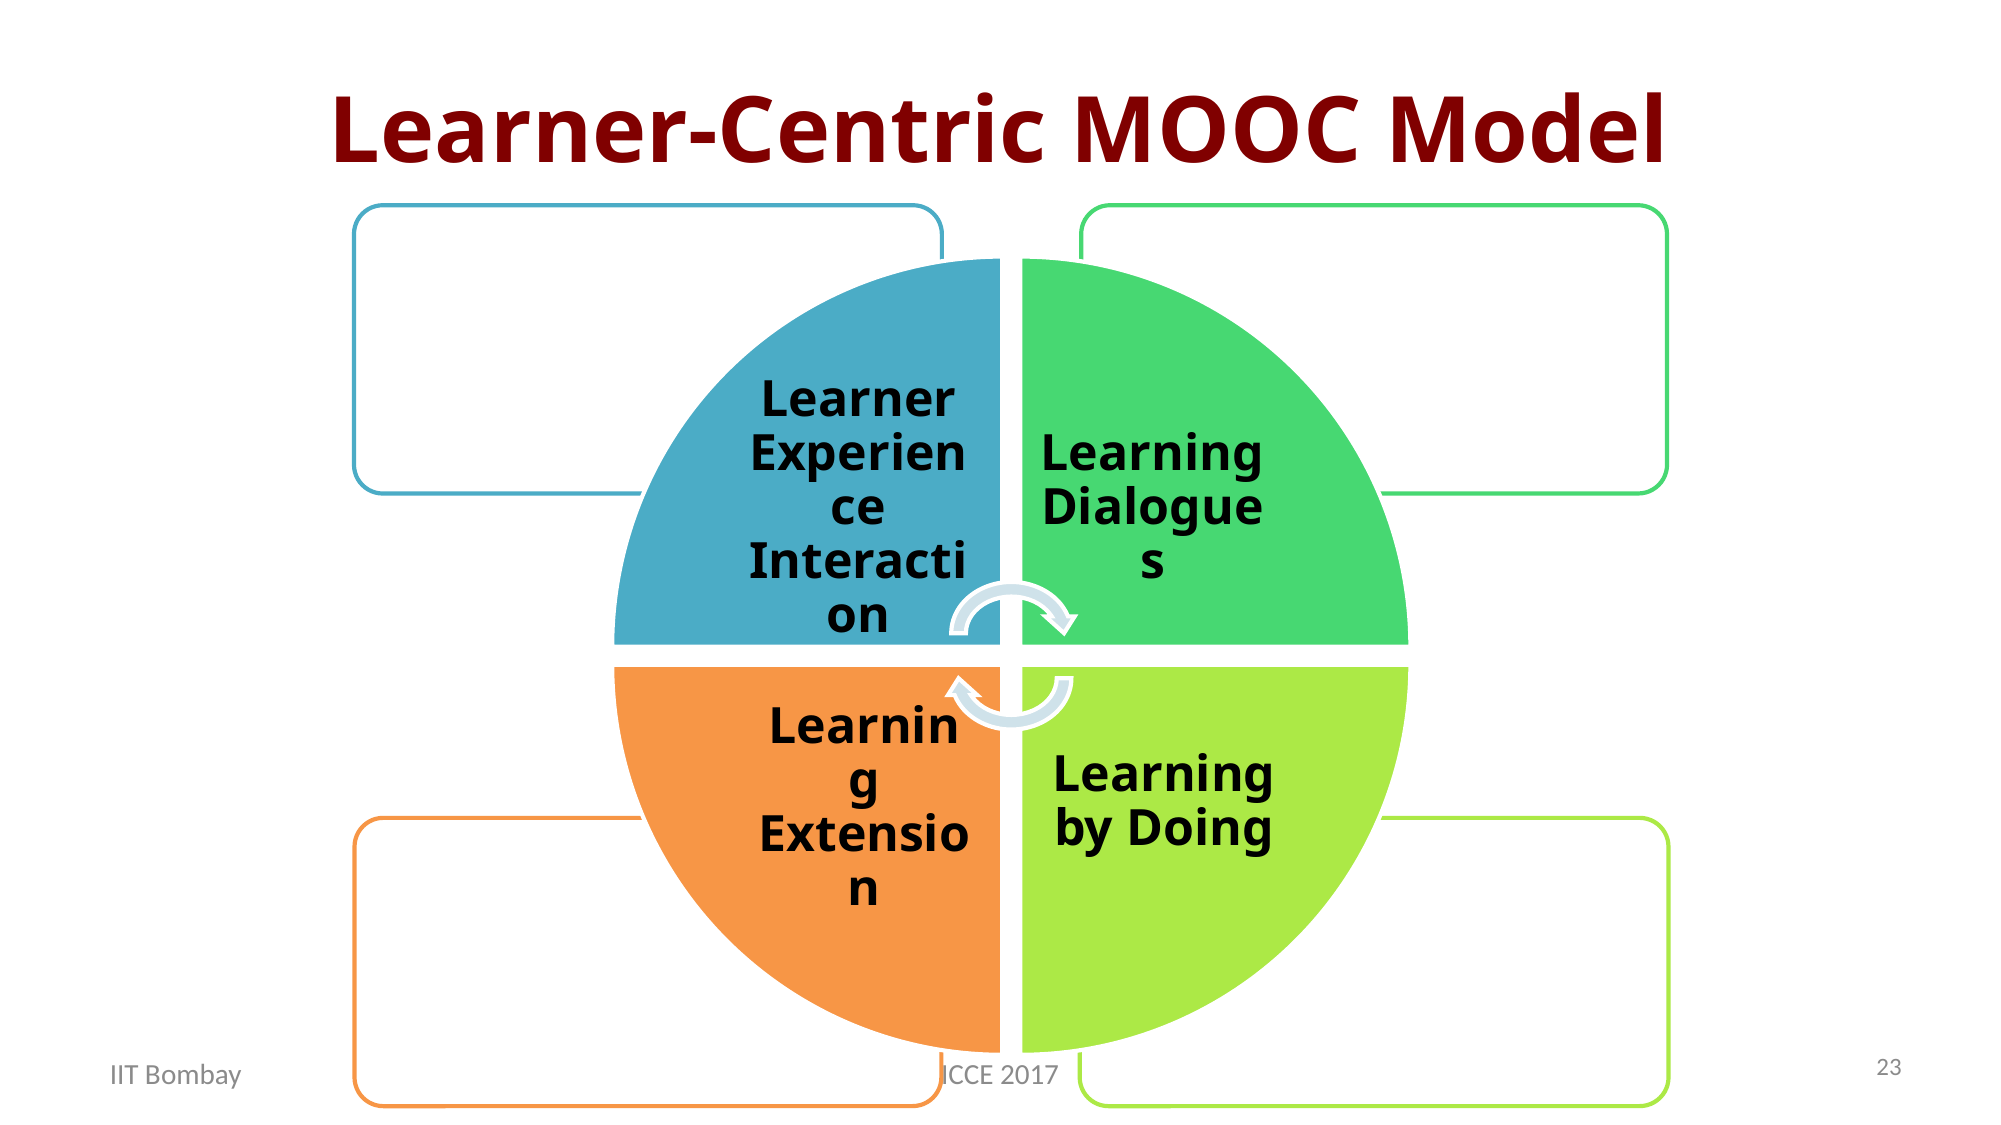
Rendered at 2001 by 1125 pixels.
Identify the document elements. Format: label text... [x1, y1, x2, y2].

title Learner-Centric MOOC Model [105, 59, 1917, 206]
slide_number 23 [1666, 1035, 1917, 1096]
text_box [366, 205, 1656, 1107]
slide_number IIT Bombay [94, 1042, 366, 1103]
